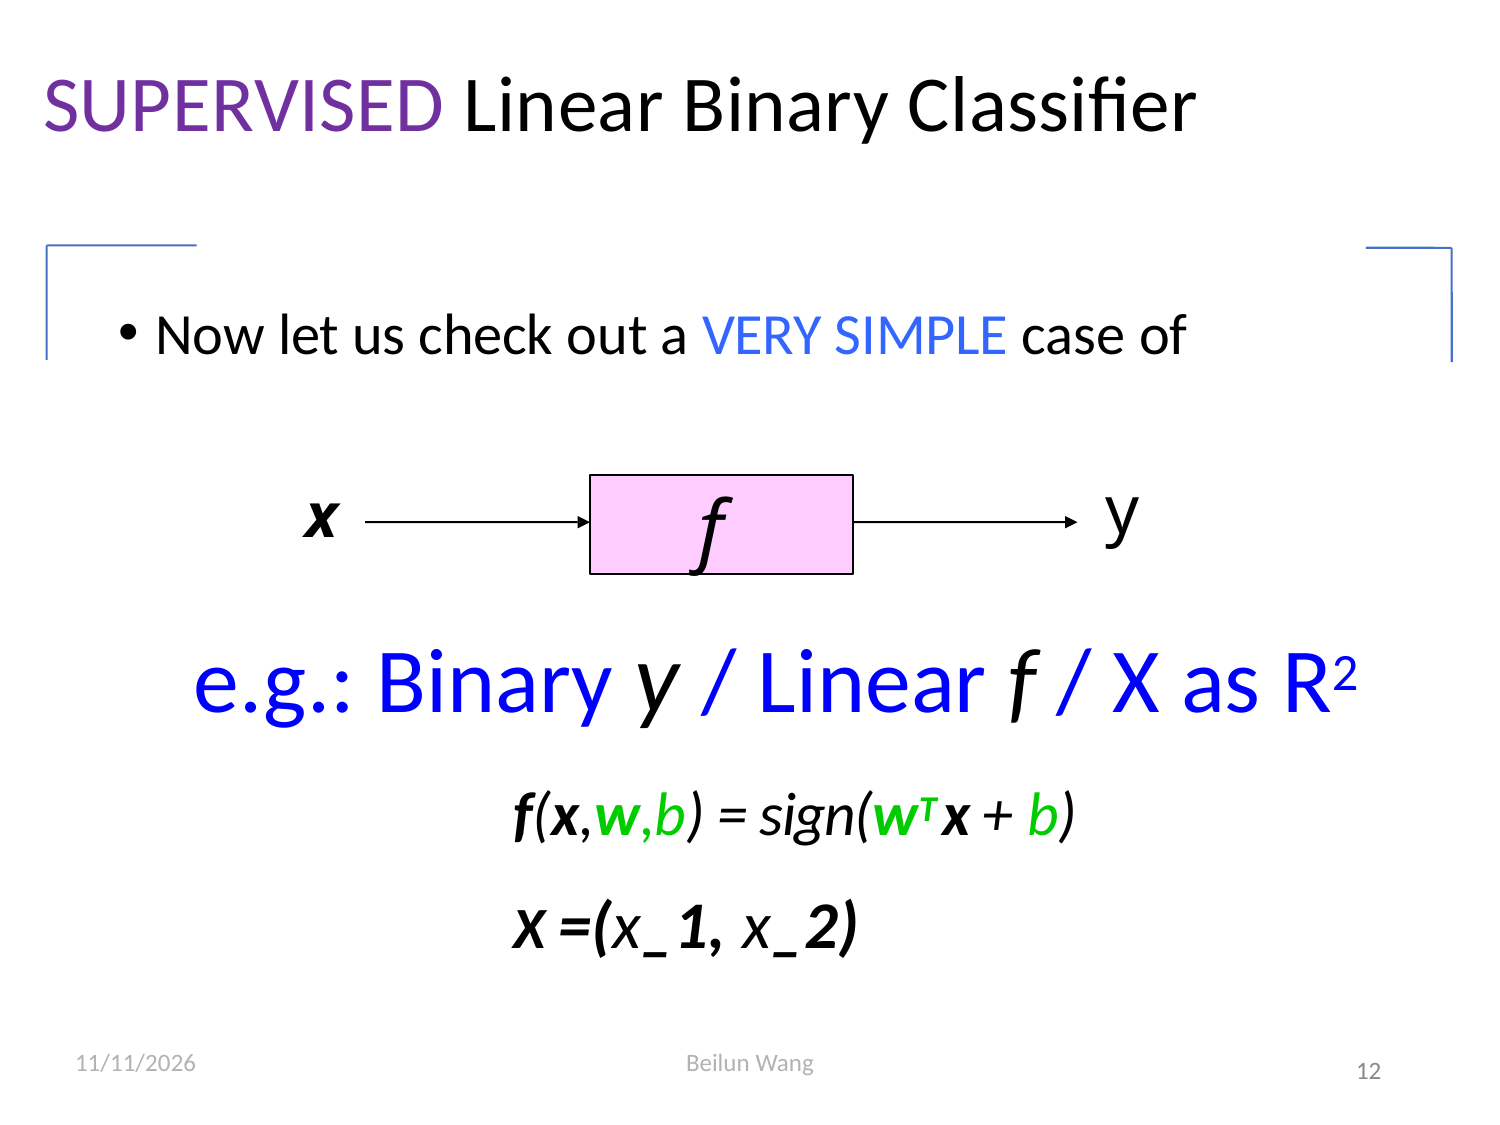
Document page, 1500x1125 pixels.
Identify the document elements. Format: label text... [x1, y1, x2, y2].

text_box e.g.: Binary y / Linear f / X as R2 f(x,w,b) = sign(wT x + b) X =(x_1, x_2) [187, 546, 1367, 962]
text_box [852, 515, 1078, 529]
text_box SUPERVISED Linear Binary Classifier [41, 49, 1350, 148]
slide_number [75, 1046, 420, 1077]
text_box f [590, 474, 853, 546]
text_box [365, 515, 591, 529]
text_box y [1103, 465, 1141, 546]
footer Beilun Wang [510, 1046, 990, 1077]
text_box x [303, 474, 343, 546]
text_box Now let us check out a VERY SIMPLE case of [116, 294, 1195, 367]
slide_number 12 [1349, 1054, 1388, 1090]
